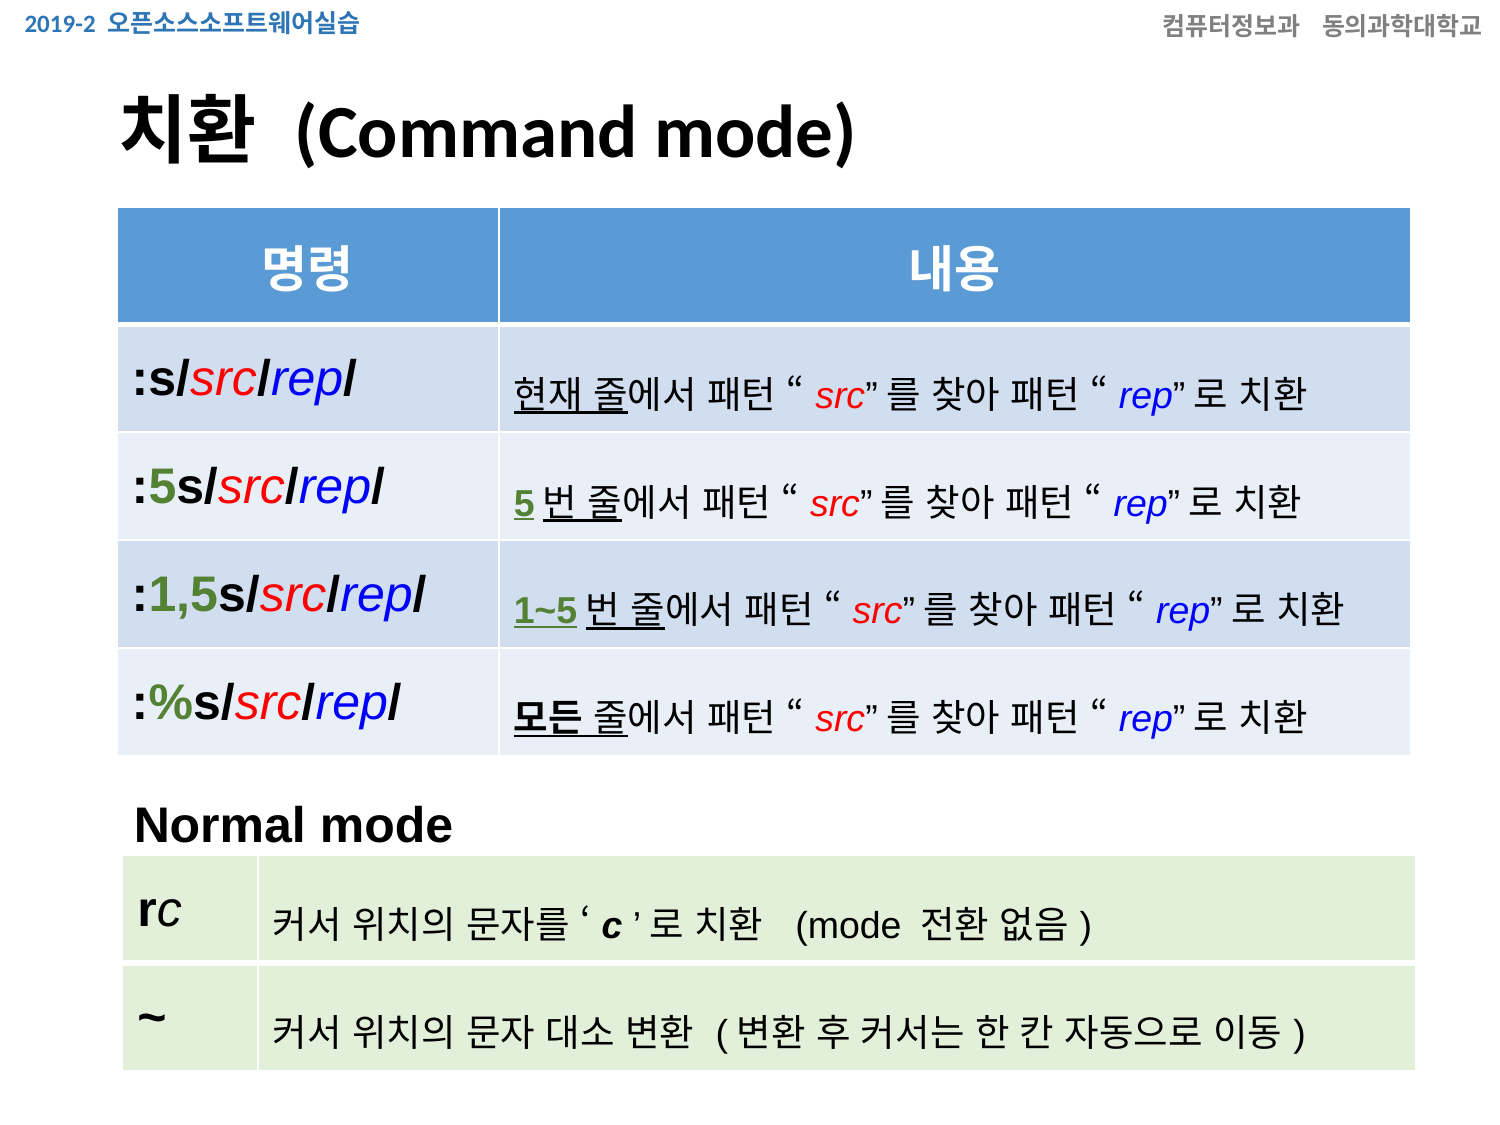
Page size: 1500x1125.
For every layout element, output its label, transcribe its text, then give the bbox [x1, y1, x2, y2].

table_header 명령 [118, 208, 498, 322]
table_cell :%s/src/rep/ [118, 649, 498, 755]
table_cell :s/src/rep/ [118, 327, 498, 431]
table_cell ~ [123, 966, 257, 1070]
text_box Normal mode [119, 785, 469, 861]
table_cell 1~5번 줄에서 패턴 “src”를 찾아 패턴 “rep”로 치환 [500, 541, 1410, 647]
table_header rc [123, 861, 257, 960]
table_cell 모든 줄에서 패턴 “src”를 찾아 패턴 “rep”로 치환 [500, 649, 1410, 755]
table_cell :1,5s/src/rep/ [118, 541, 498, 647]
table_cell :5s/src/rep/ [118, 433, 498, 539]
table_cell 커서 위치의 문자 대소 변환 (변환 후 커서는 한 칸 자동으로 이동) [259, 966, 1415, 1070]
table_header 커서 위치의 문자를 ‘c ’로 치환 (mode 전환 없음) [259, 856, 1415, 960]
table_cell 5번 줄에서 패턴 “src”를 찾아 패턴 “rep”로 치환 [500, 433, 1410, 539]
table_header 내용 [500, 208, 1410, 322]
table_cell 현재 줄에서 패턴 “src”를 찾아 패턴 “rep”로 치환 [500, 327, 1410, 431]
title 치환 (Command mode) [103, 59, 1397, 207]
